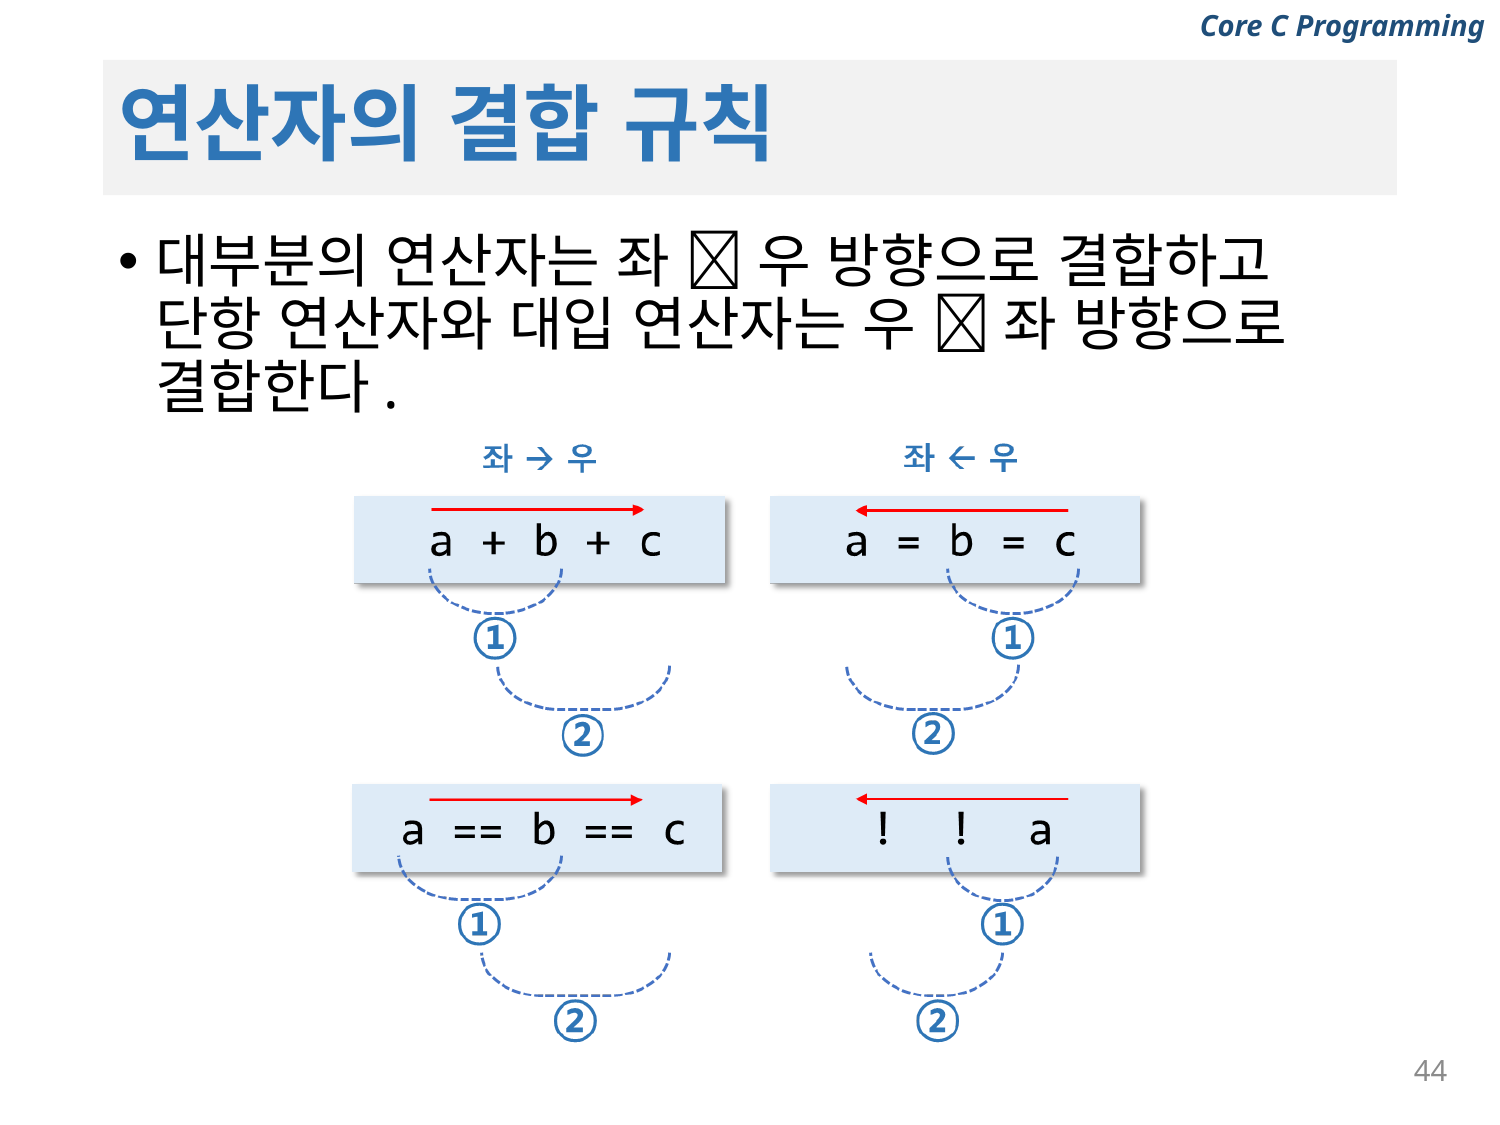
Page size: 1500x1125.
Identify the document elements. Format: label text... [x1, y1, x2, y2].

slide_number 44 [1125, 1042, 1463, 1103]
list 대부분의 연산자는 좌  우 방향으로 결합하고 단항 연산자와 대입 연산자는 우  좌 방향으로 결합한다. [103, 224, 1397, 1014]
picture [348, 427, 1152, 1073]
title 연산자의 결합 규칙 [103, 59, 1397, 196]
